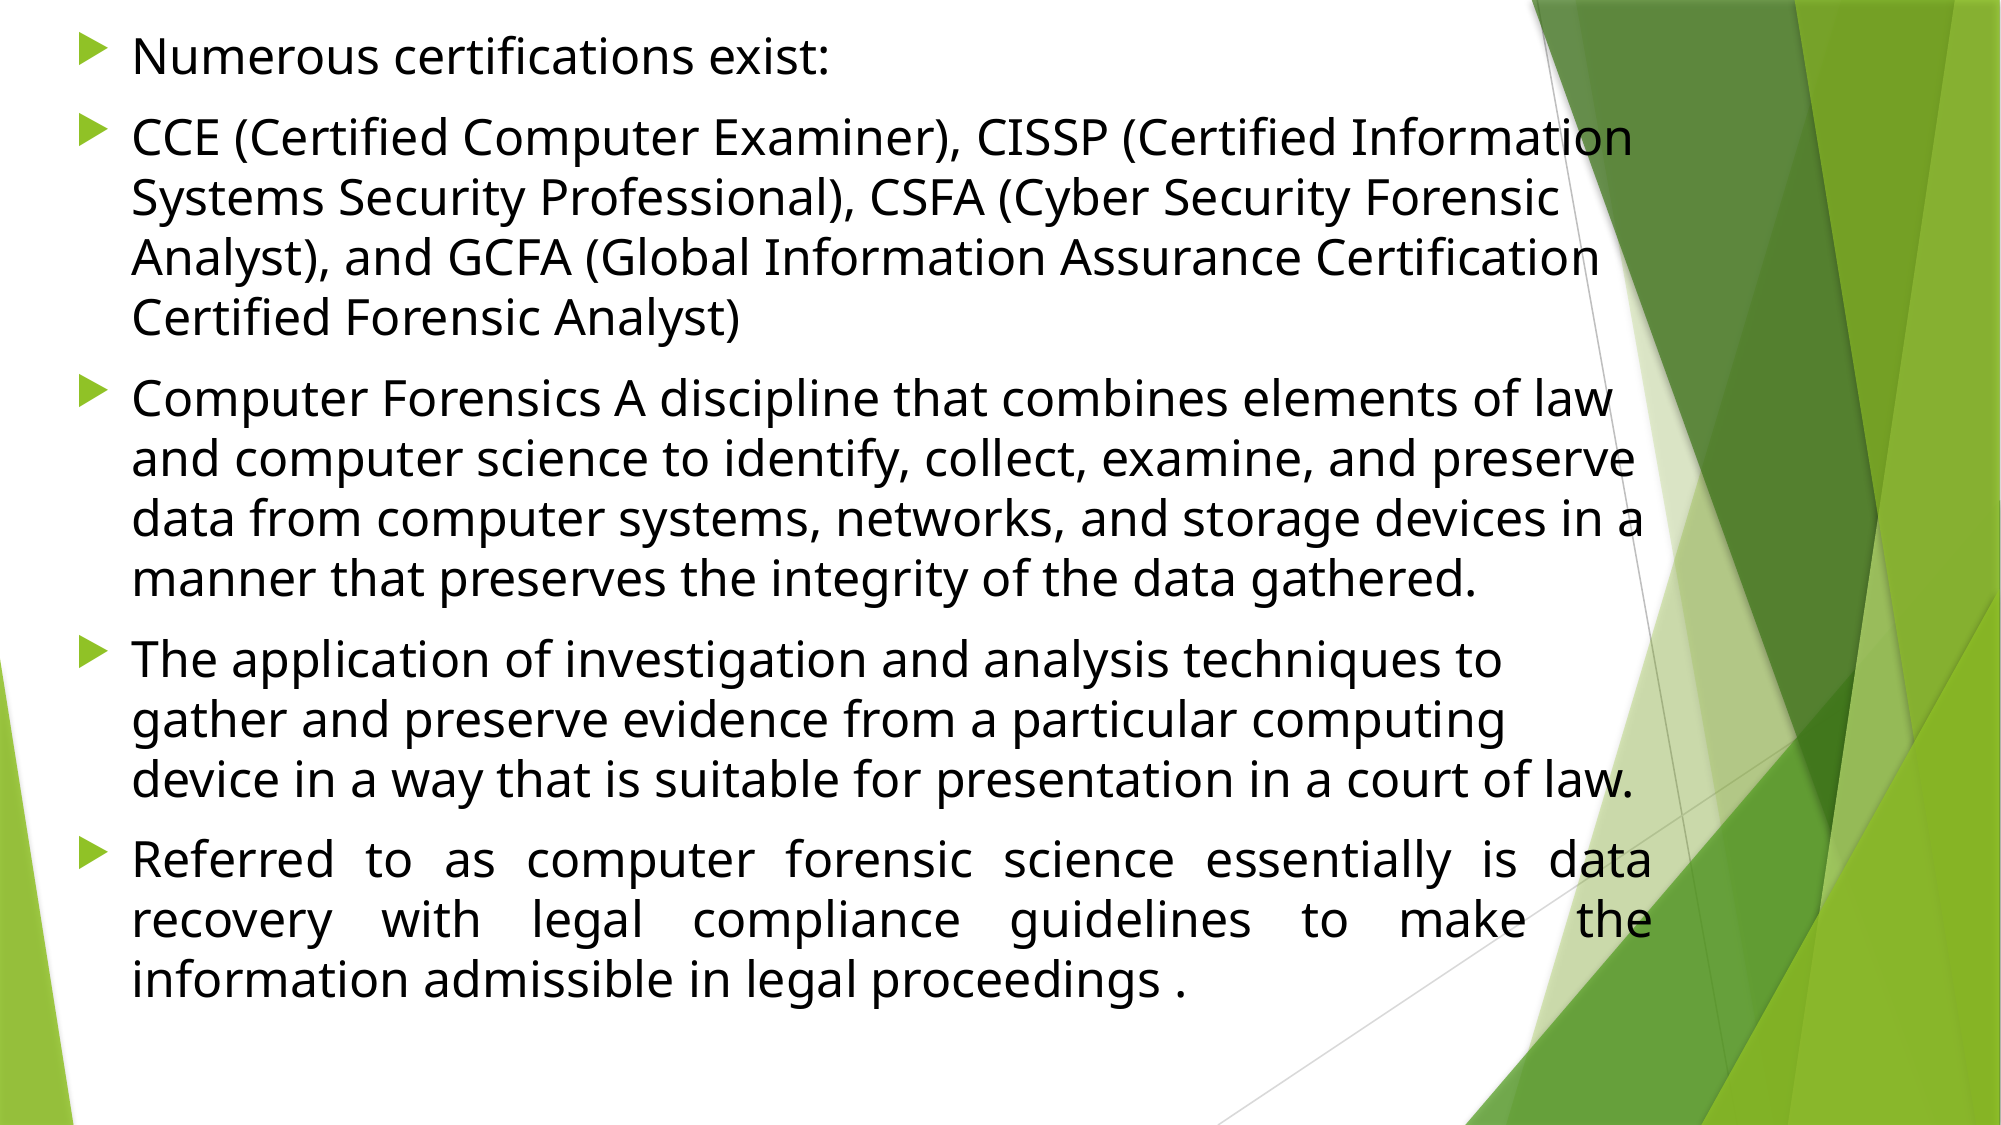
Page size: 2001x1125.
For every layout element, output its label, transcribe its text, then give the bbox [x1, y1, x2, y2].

list Numerous certifications exist: CCE (Certified Computer Examiner), CISSP (Certified Information Systems Security Professional), CSFA (Cyber Security Forensic Analyst), and GCFA (Global Information Assurance Certification Certified Forensic Analyst) Computer Forensics A discipline that combines elements of law and computer science to identify, collect, examine, and preserve data from computer systems, networks, and storage devices in a manner that preserves the integrity of the data gathered. The application of investigation and analysis techniques to gather and preserve evidence from a particular computing device in a way that is suitable for presentation in a court of law. Referred to as computer forensic science essentially is data recovery with legal compliance guidelines to make the information admissible in legal proceedings . [60, 16, 1670, 1101]
